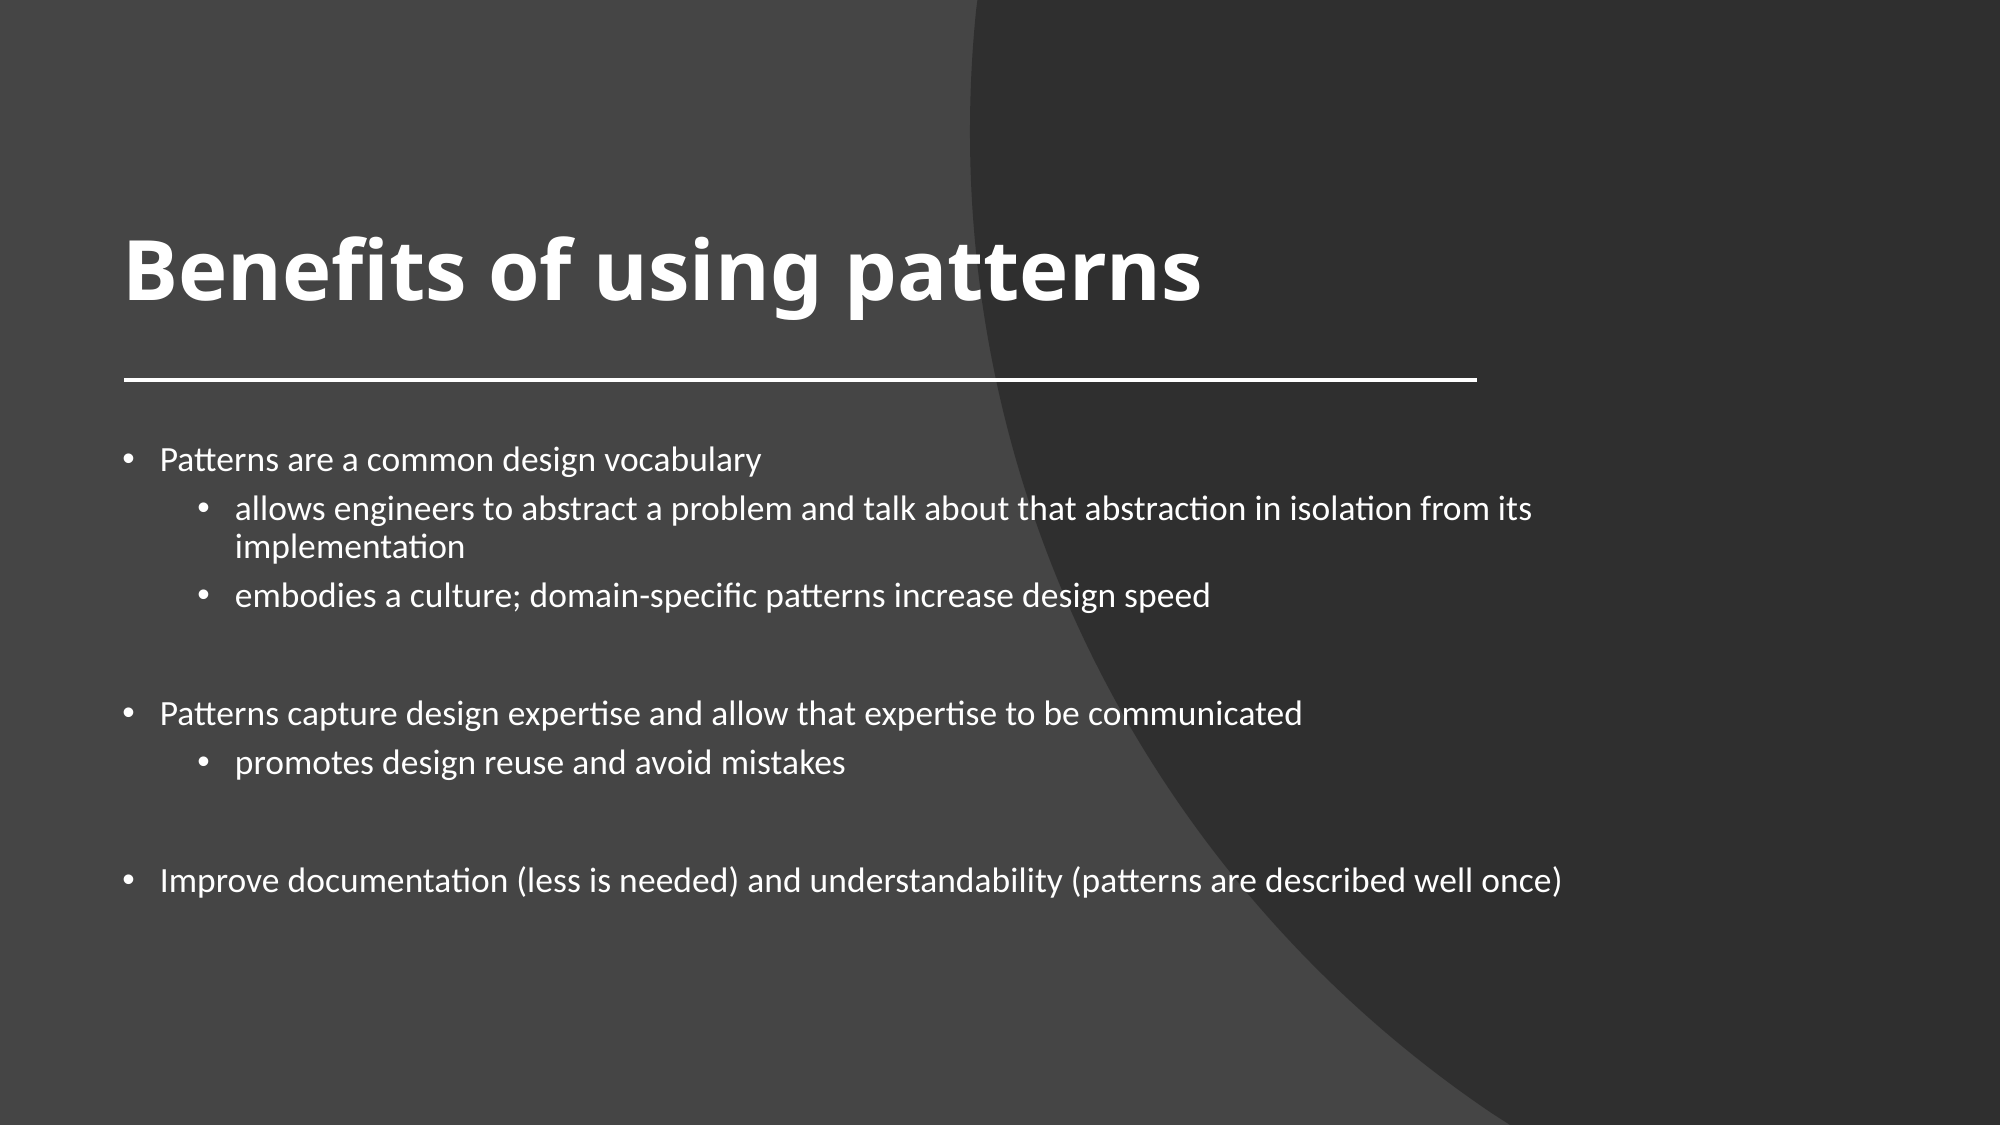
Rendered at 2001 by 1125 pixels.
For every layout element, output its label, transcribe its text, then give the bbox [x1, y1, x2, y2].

text_box [971, 0, 2000, 1125]
list Patterns are a common design vocabulary allows engineers to abstract a problem and talk about that abstraction in isolation from its implementation embodies a culture; domain-specific patterns increase design speed Patterns capture design expertise and allow that expertise to be communicated promotes design reuse and avoid mistakes Improve documentation (less is needed) and understandability (patterns are described well once) [107, 433, 1586, 980]
title Benefits of using patterns [107, 59, 1586, 327]
